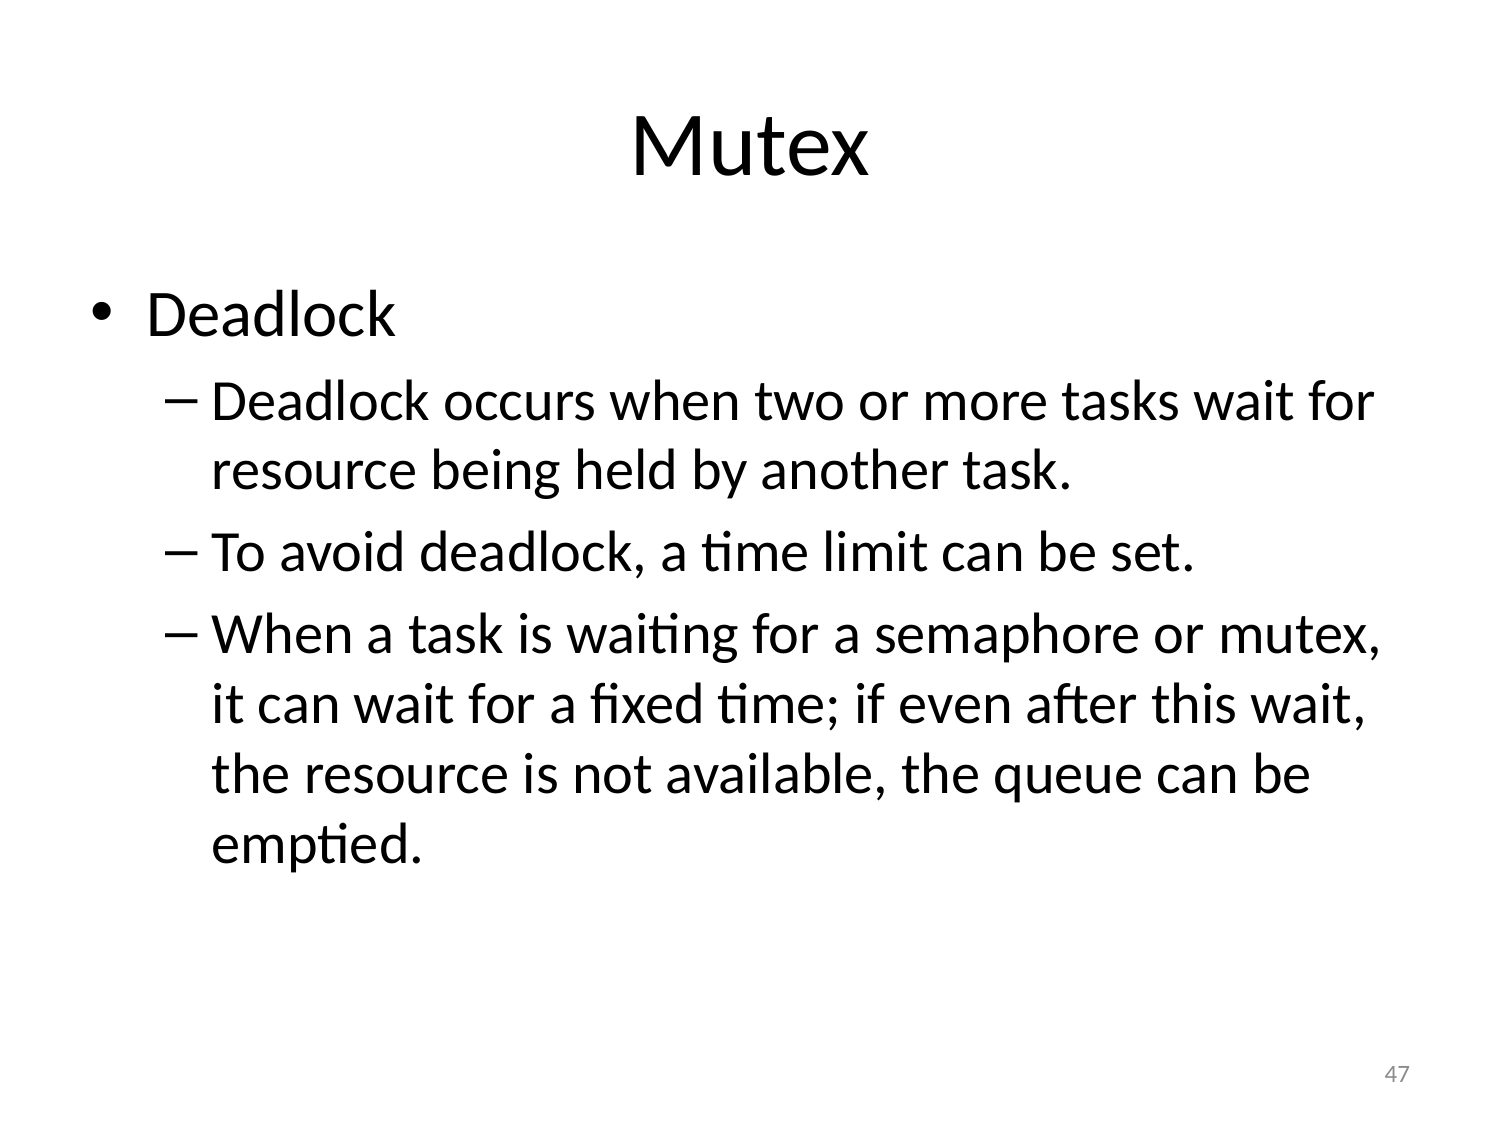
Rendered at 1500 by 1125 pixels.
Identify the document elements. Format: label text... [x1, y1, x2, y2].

list Deadlock Deadlock occurs when two or more tasks wait for resource being held by another task. To avoid deadlock, a time limit can be set. When a task is waiting for a semaphore or mutex, it can wait for a fixed time; if even after this wait, the resource is not available, the queue can be emptied. [75, 262, 1425, 1005]
slide_number 47 [1074, 1042, 1425, 1103]
title Mutex [75, 45, 1425, 233]
